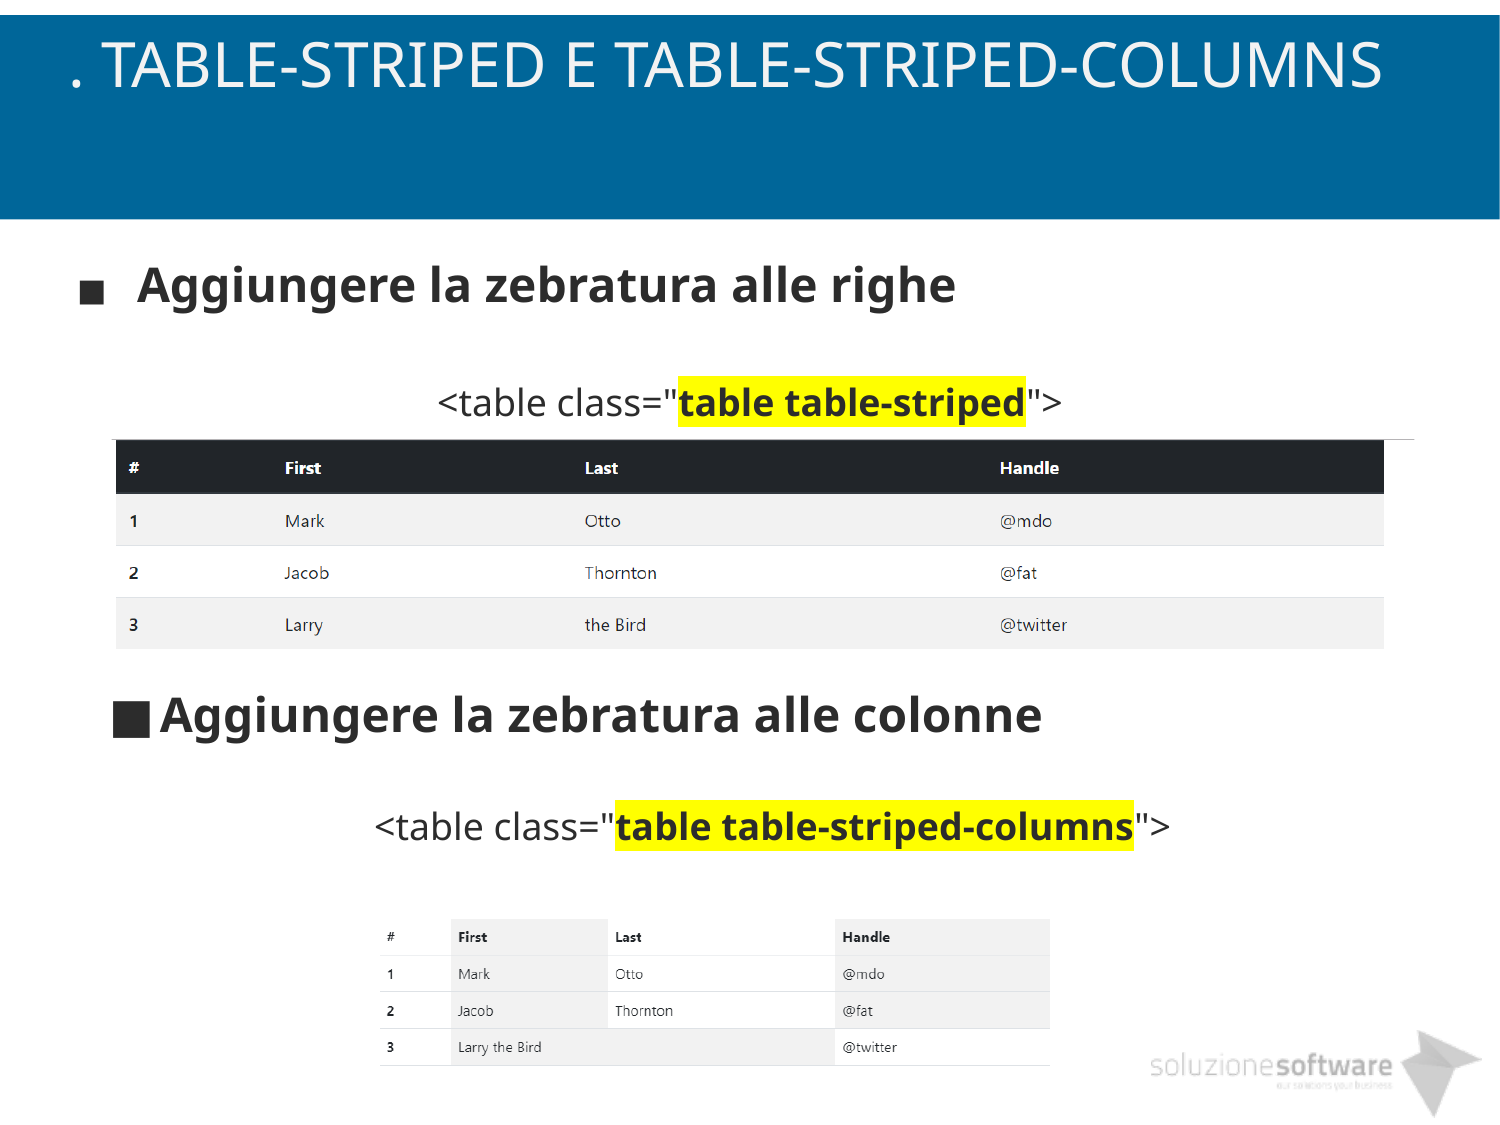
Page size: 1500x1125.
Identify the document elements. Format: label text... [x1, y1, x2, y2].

picture [374, 904, 1058, 1085]
title . TABLE-STRIPED E TABLE-STRIPED-COLUMNS [53, 28, 1459, 209]
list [111, 438, 1415, 662]
text_box Aggiungere la zebratura alle colonne <table class="table table-striped-columns"> [69, 683, 1476, 1036]
list Aggiungere la zebratura alle righe <table class="table table-striped"> [47, 253, 1453, 605]
picture [1151, 1030, 1482, 1118]
